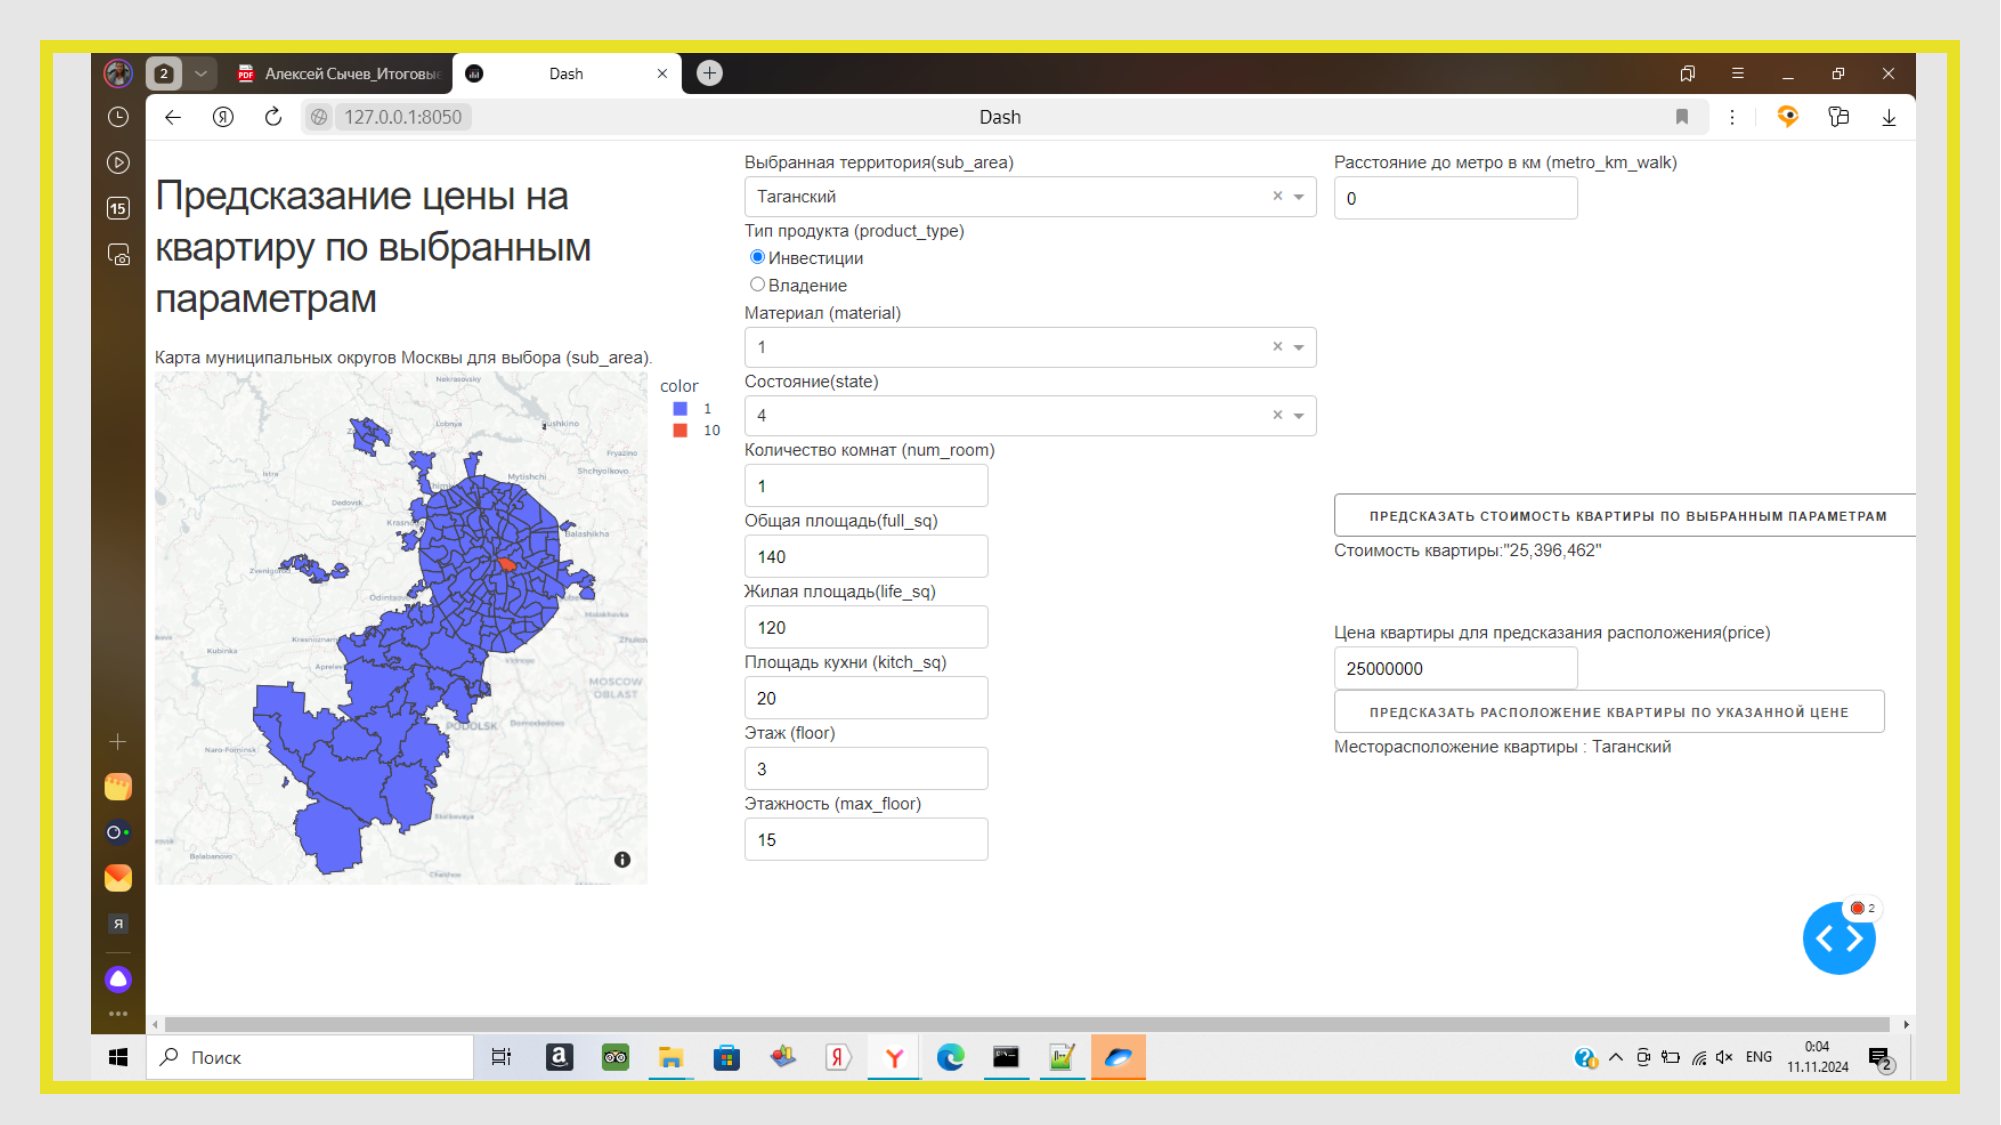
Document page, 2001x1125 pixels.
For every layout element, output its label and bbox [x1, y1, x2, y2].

picture [91, 53, 1916, 1080]
